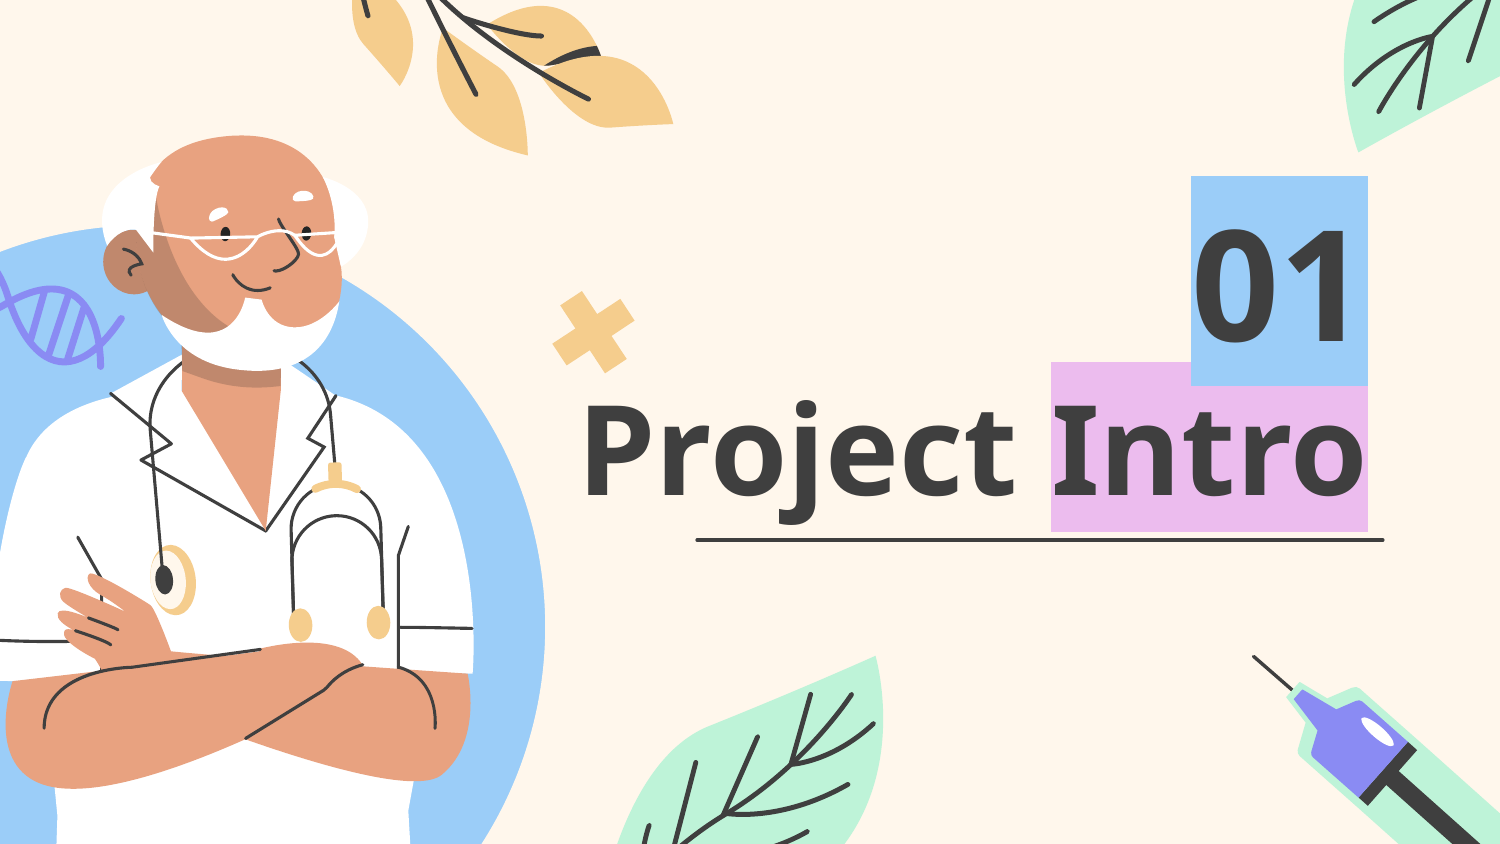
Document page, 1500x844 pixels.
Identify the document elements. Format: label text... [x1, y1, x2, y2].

title 01 [1145, 211, 1383, 348]
text_box [552, 291, 635, 374]
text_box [0, 135, 499, 844]
text_box [503, 508, 546, 808]
title Project Intro [503, 383, 1383, 508]
